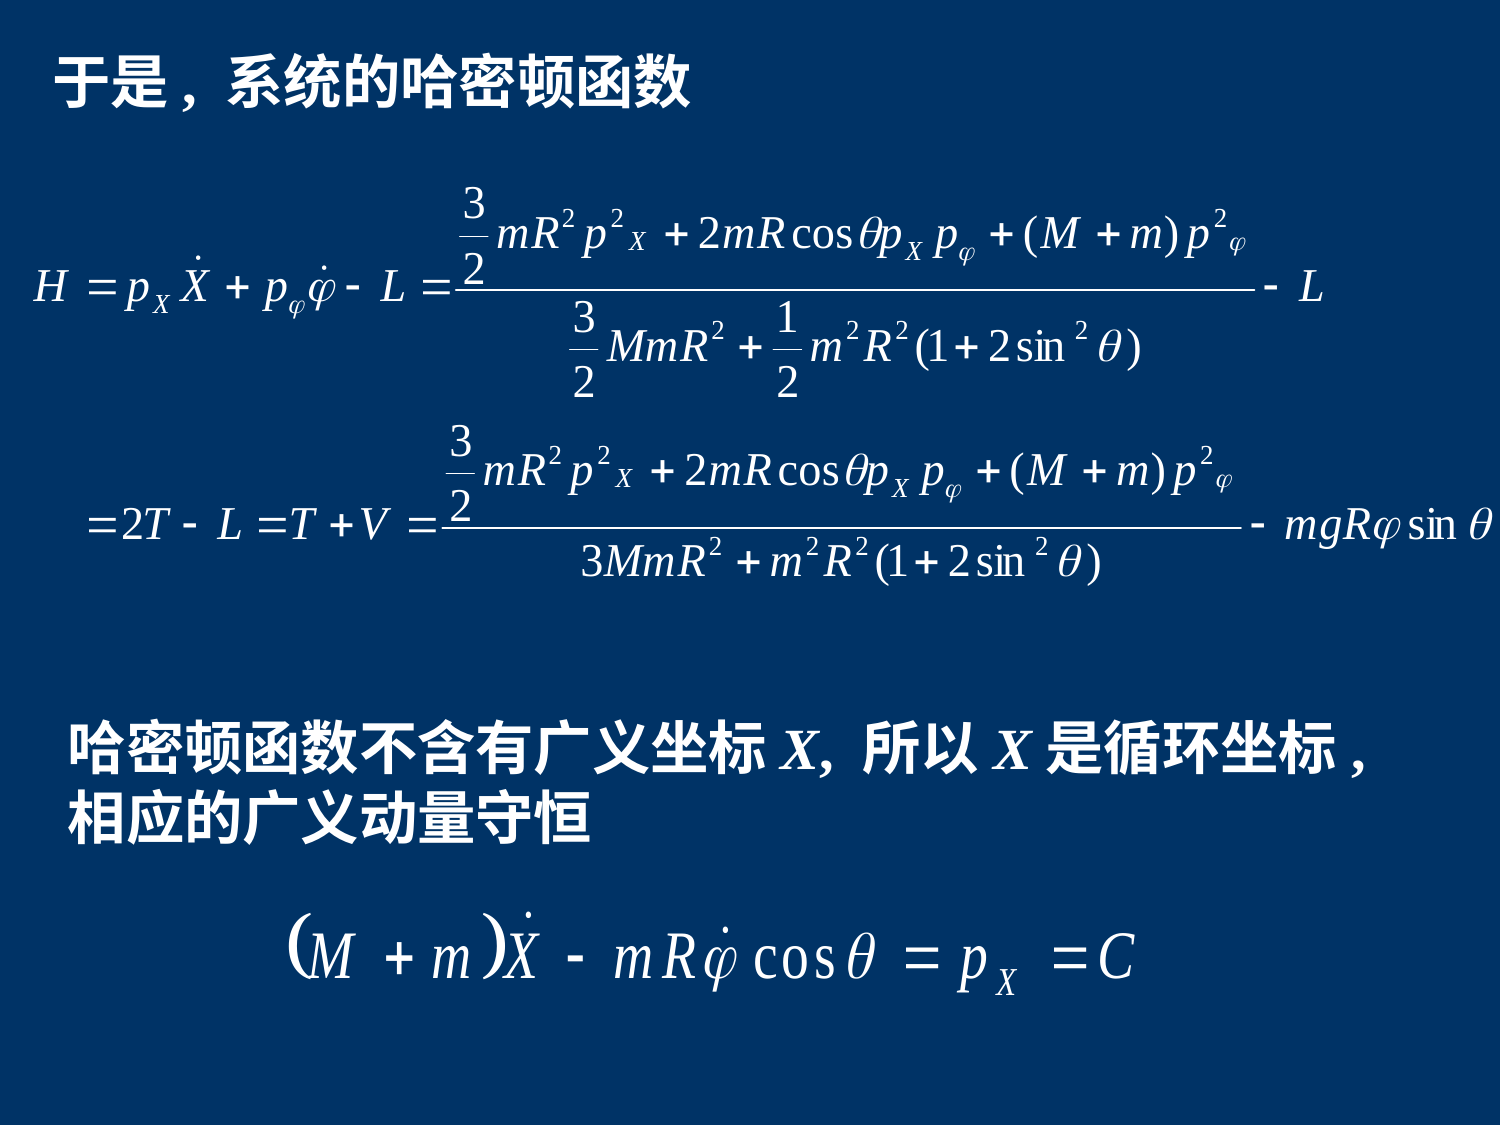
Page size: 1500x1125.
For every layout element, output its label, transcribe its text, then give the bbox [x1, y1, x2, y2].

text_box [277, 904, 1153, 1003]
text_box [24, 172, 1500, 595]
text_box 于是, 系统的哈密顿函数 [37, 37, 1349, 123]
text_box 哈密顿函数不含有广义坐标X, 所以X是循环坐标, 相应的广义动量守恒 [53, 704, 1454, 859]
